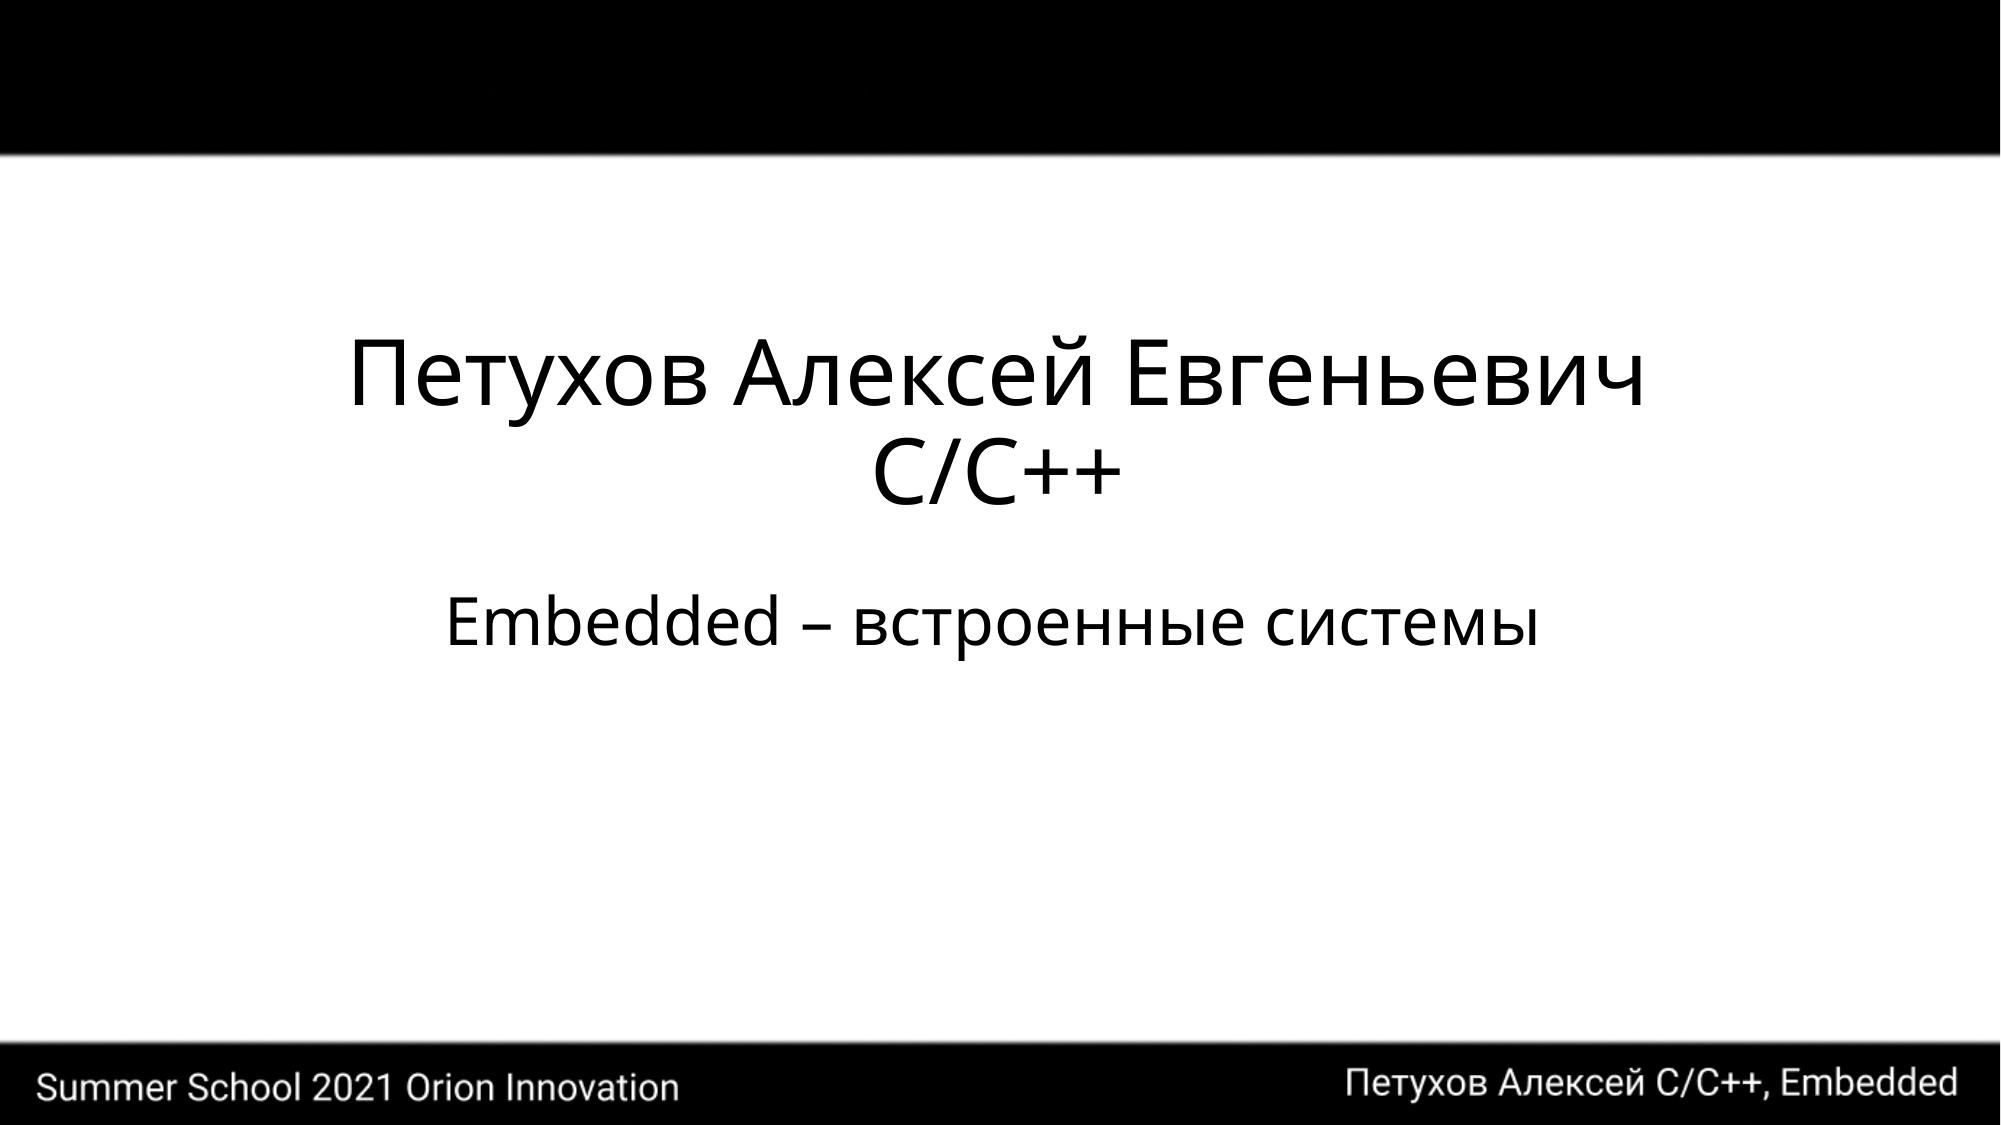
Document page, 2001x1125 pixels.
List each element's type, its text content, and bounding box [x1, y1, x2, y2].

picture [0, 0, 2001, 1125]
title Петухов Алексей Евгеньевич С/C++ [243, 267, 1753, 532]
subtitle Embedded – встроенные системы [294, 580, 1693, 799]
